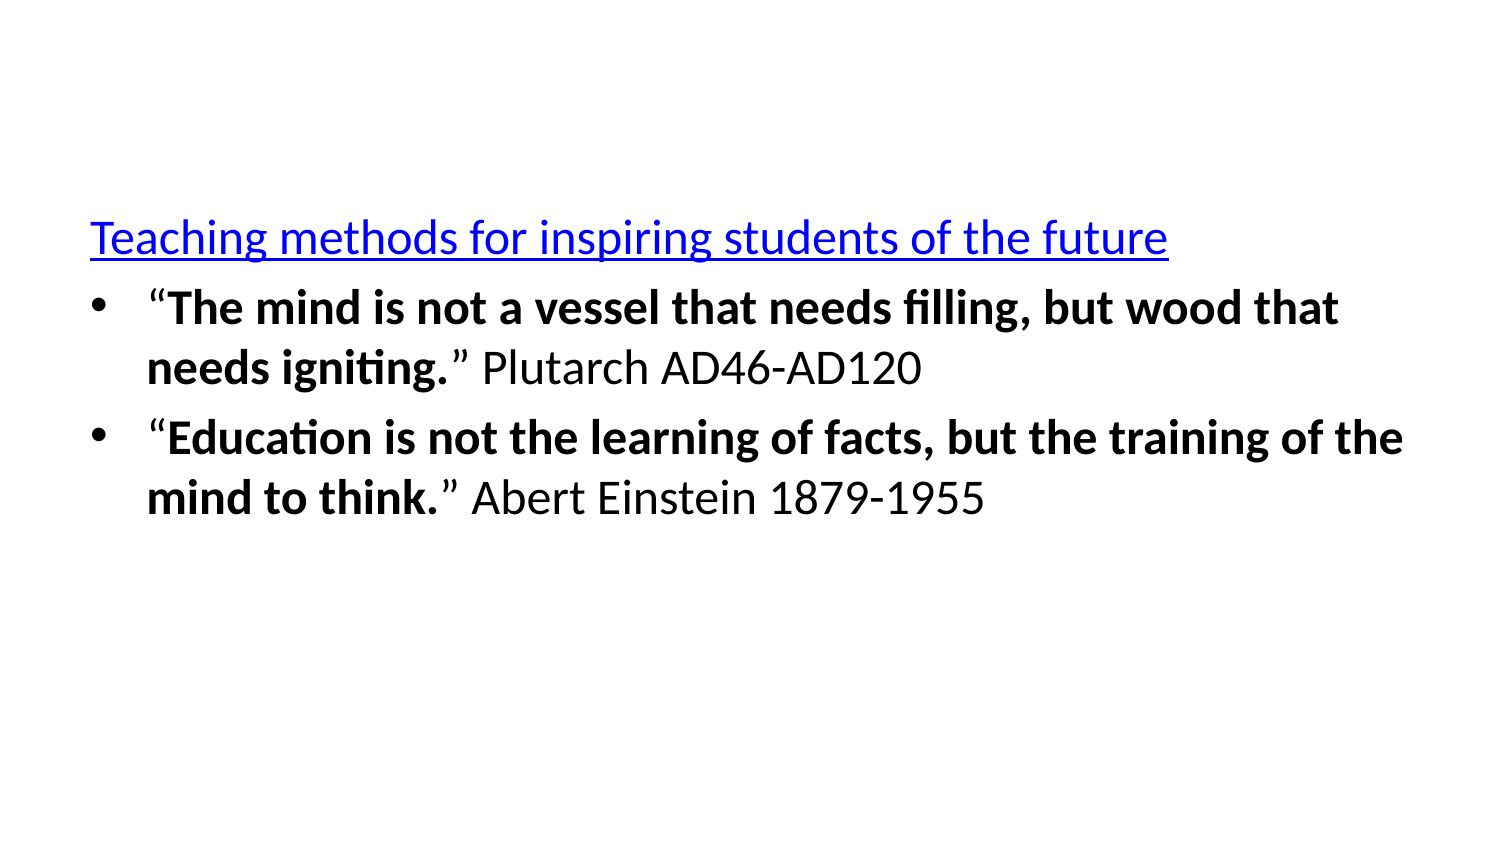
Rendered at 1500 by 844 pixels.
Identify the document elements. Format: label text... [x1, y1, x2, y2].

list Teaching methods for inspiring students of the future “The mind is not a vessel that needs filling, but wood that needs igniting.” Plutarch AD46-AD120 “Education is not the learning of facts, but the training of the mind to think.” Abert Einstein 1879-1955 [75, 196, 1425, 754]
